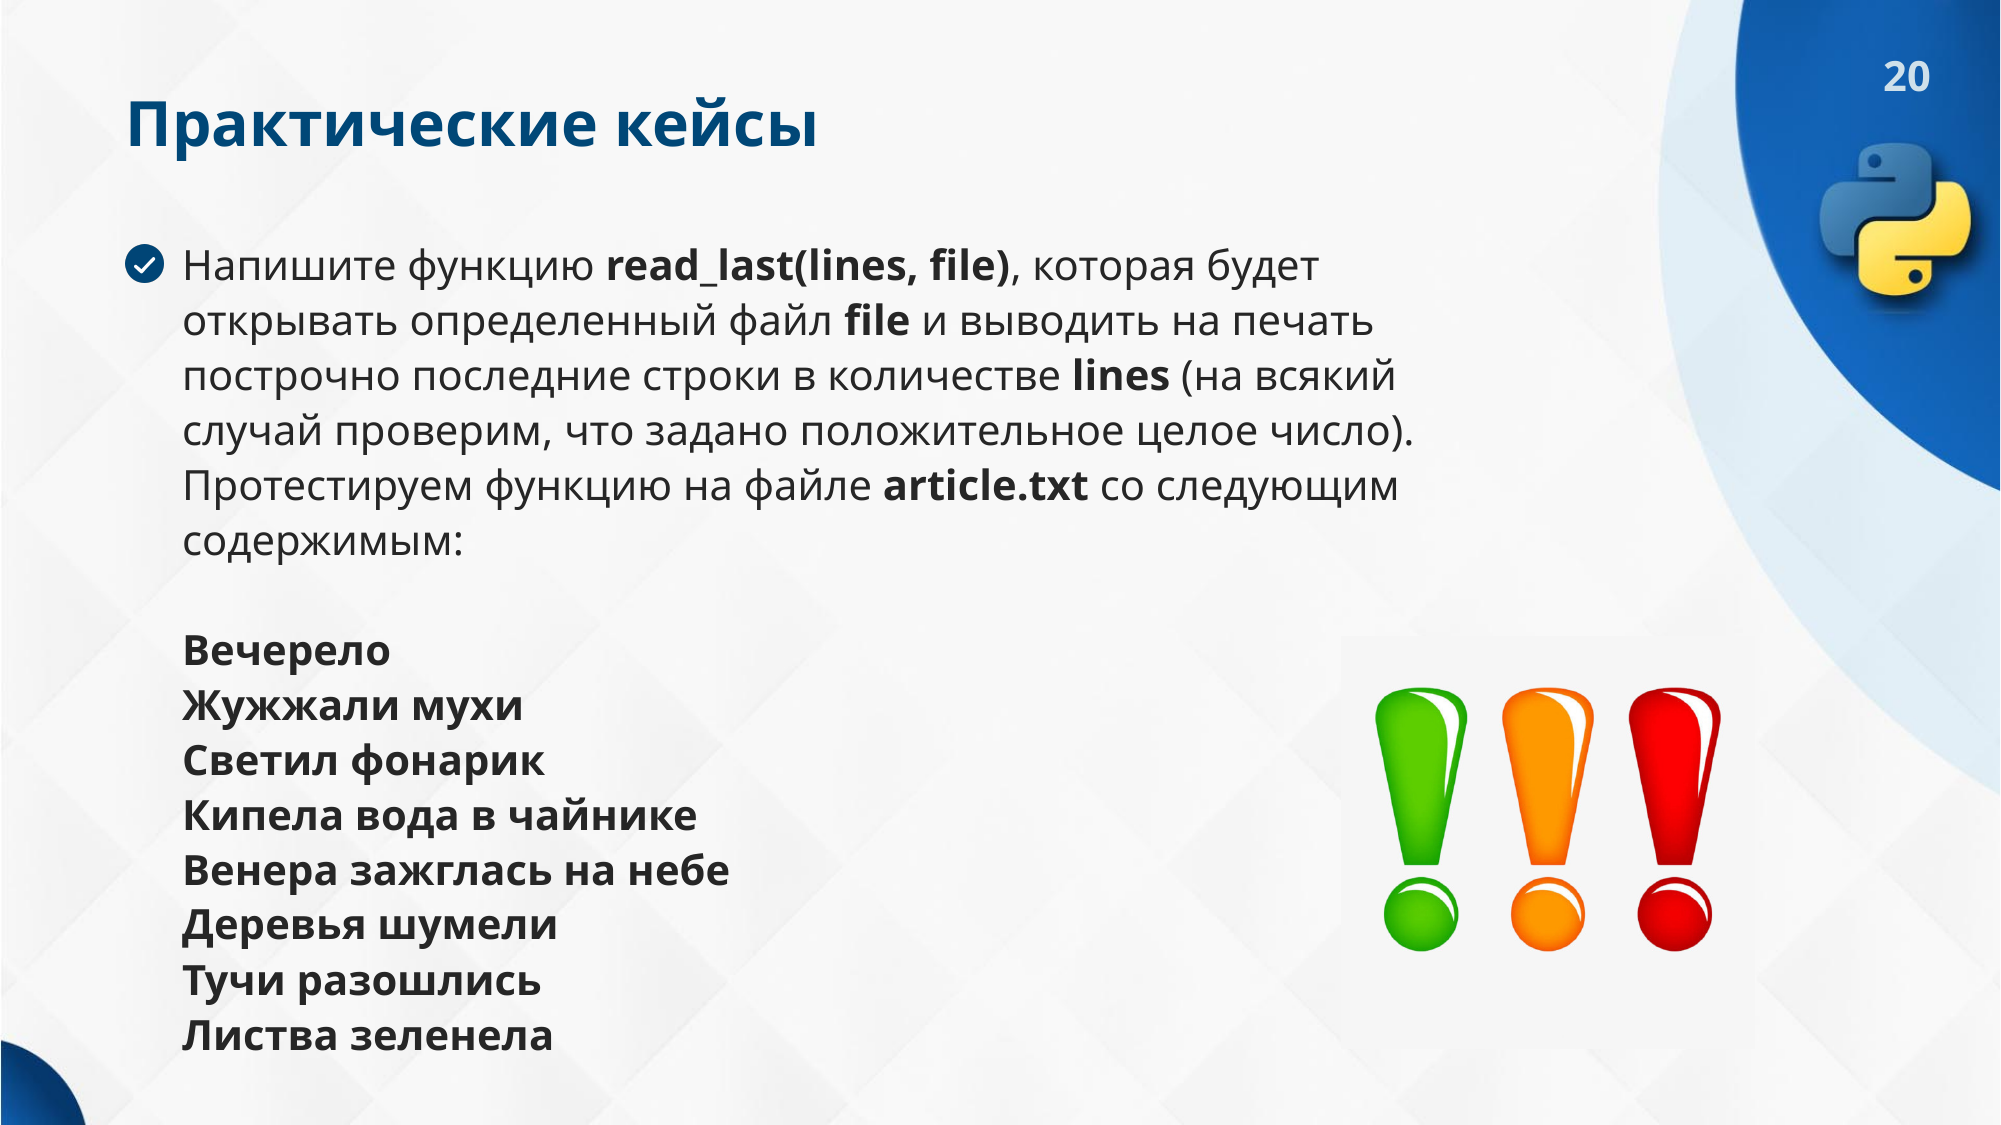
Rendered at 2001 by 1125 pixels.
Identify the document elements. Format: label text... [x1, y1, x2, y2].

title Практические кейсы [111, 77, 1598, 283]
list Напишите функцию read_last(lines, file), которая будет открывать определенный файл file и выводить на печать построчно последние строки в количестве lines (на всякий случай проверим, что задано положительное целое число). Протестируем функцию на файле article.txt со следующим содержимым: Вечерело Жужжали мухи Светил фонарик Кипела вода в чайнике Венера зажглась на небе Деревья шумели Тучи разошлись Листва зеленела [111, 226, 1522, 935]
picture [0, 0, 2001, 1125]
